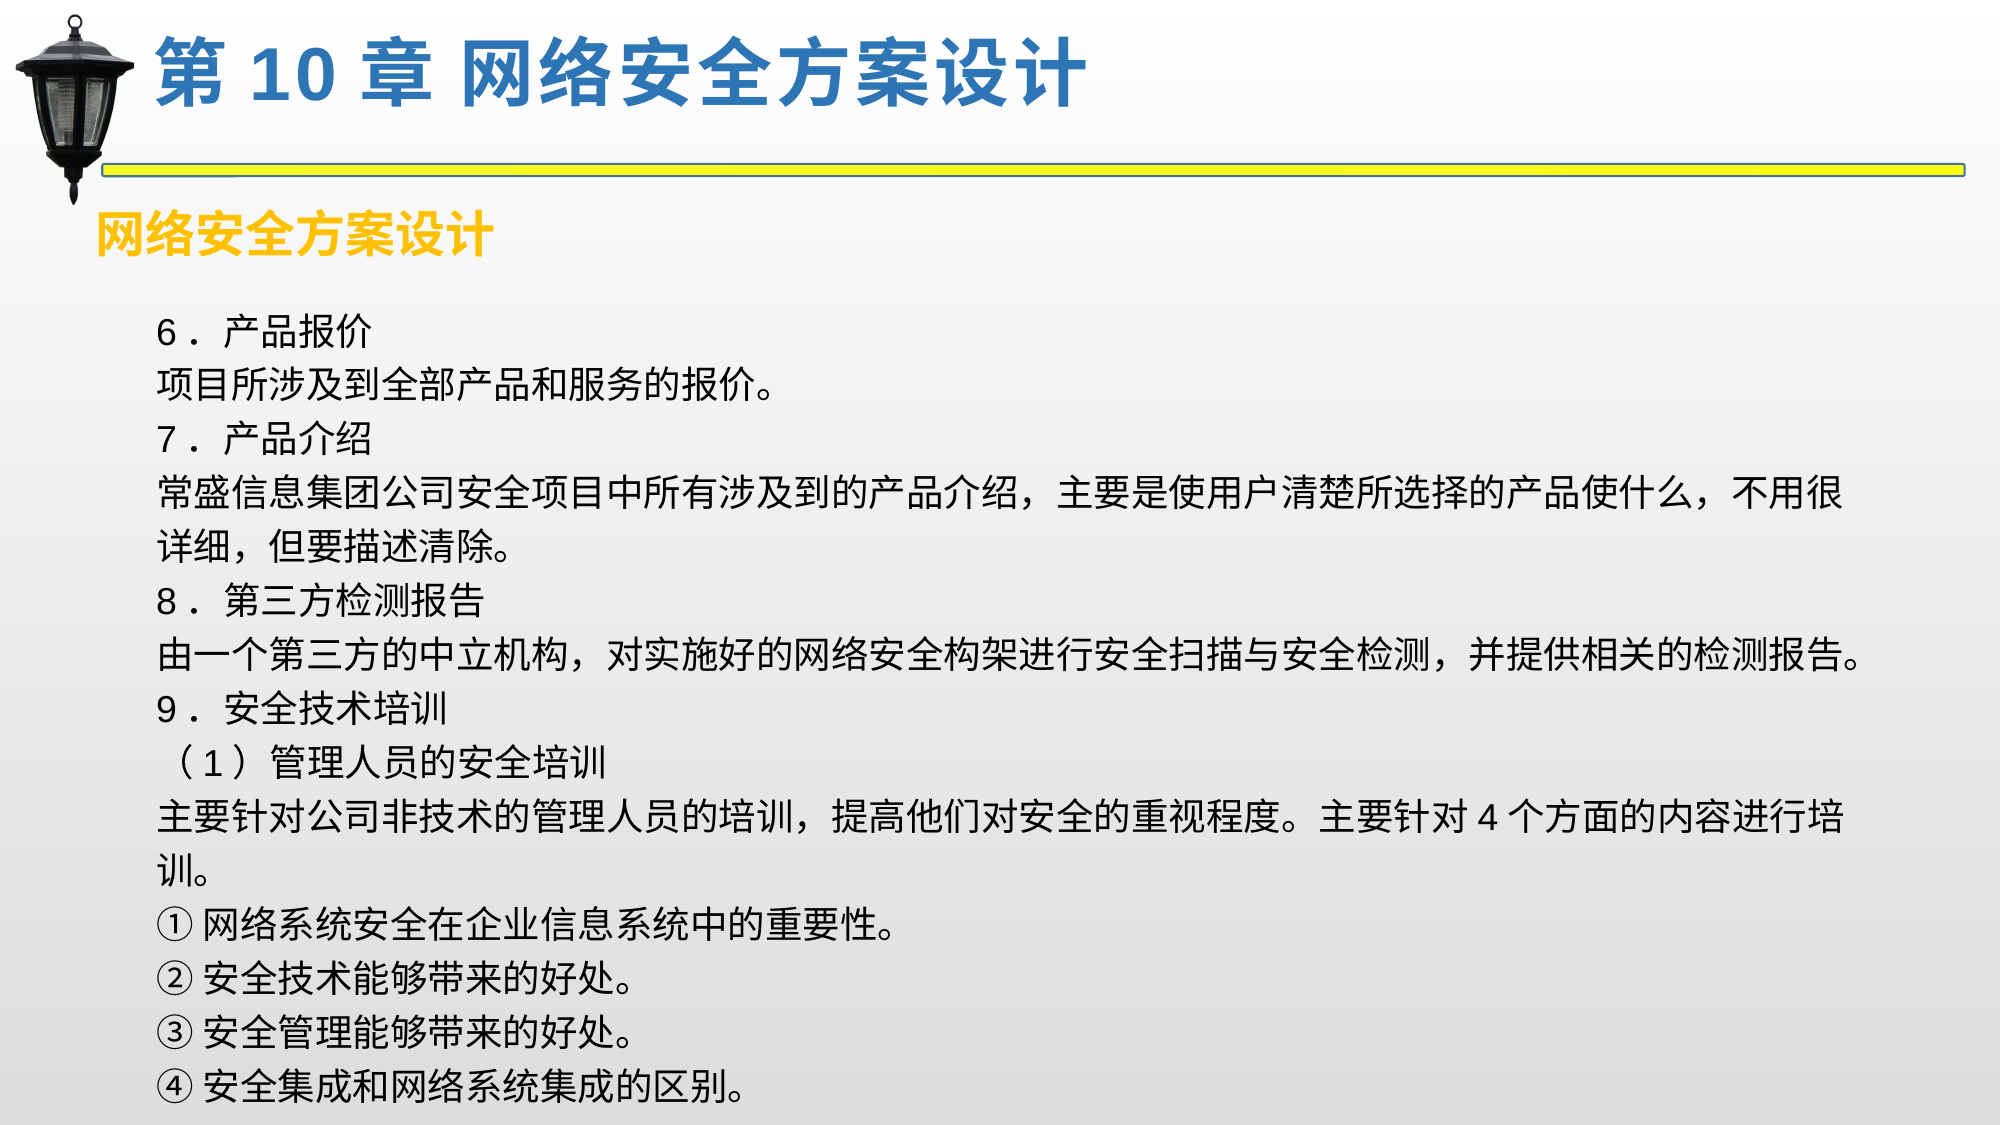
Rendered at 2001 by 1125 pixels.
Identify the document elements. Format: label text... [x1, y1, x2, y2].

text_box 网络安全方案设计 [80, 215, 510, 271]
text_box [9, 6, 1965, 215]
text_box 6．产品报价 项目所涉及到全部产品和服务的报价。 7．产品介绍 常盛信息集团公司安全项目中所有涉及到的产品介绍，主要是使用户清楚所选择的产品使什么，不用很详细，但要描述清除。 8．第三方检测报告 由一个第三方的中立机构，对实施好的网络安全构架进行安全扫描与安全检测，并提供相关的检测报告。 9．安全技术培训 （1）管理人员的安全培训 主要针对公司非技术的管理人员的培训，提高他们对安全的重视程度。主要针对4个方面的内容进行培训。 ①网络系统安全在企业信息系统中的重要性。 ②安全技术能够带来的好处。 ③安全管理能够带来的好处。 ④安全集成和网络系统集成的区别。 [141, 291, 1869, 1116]
